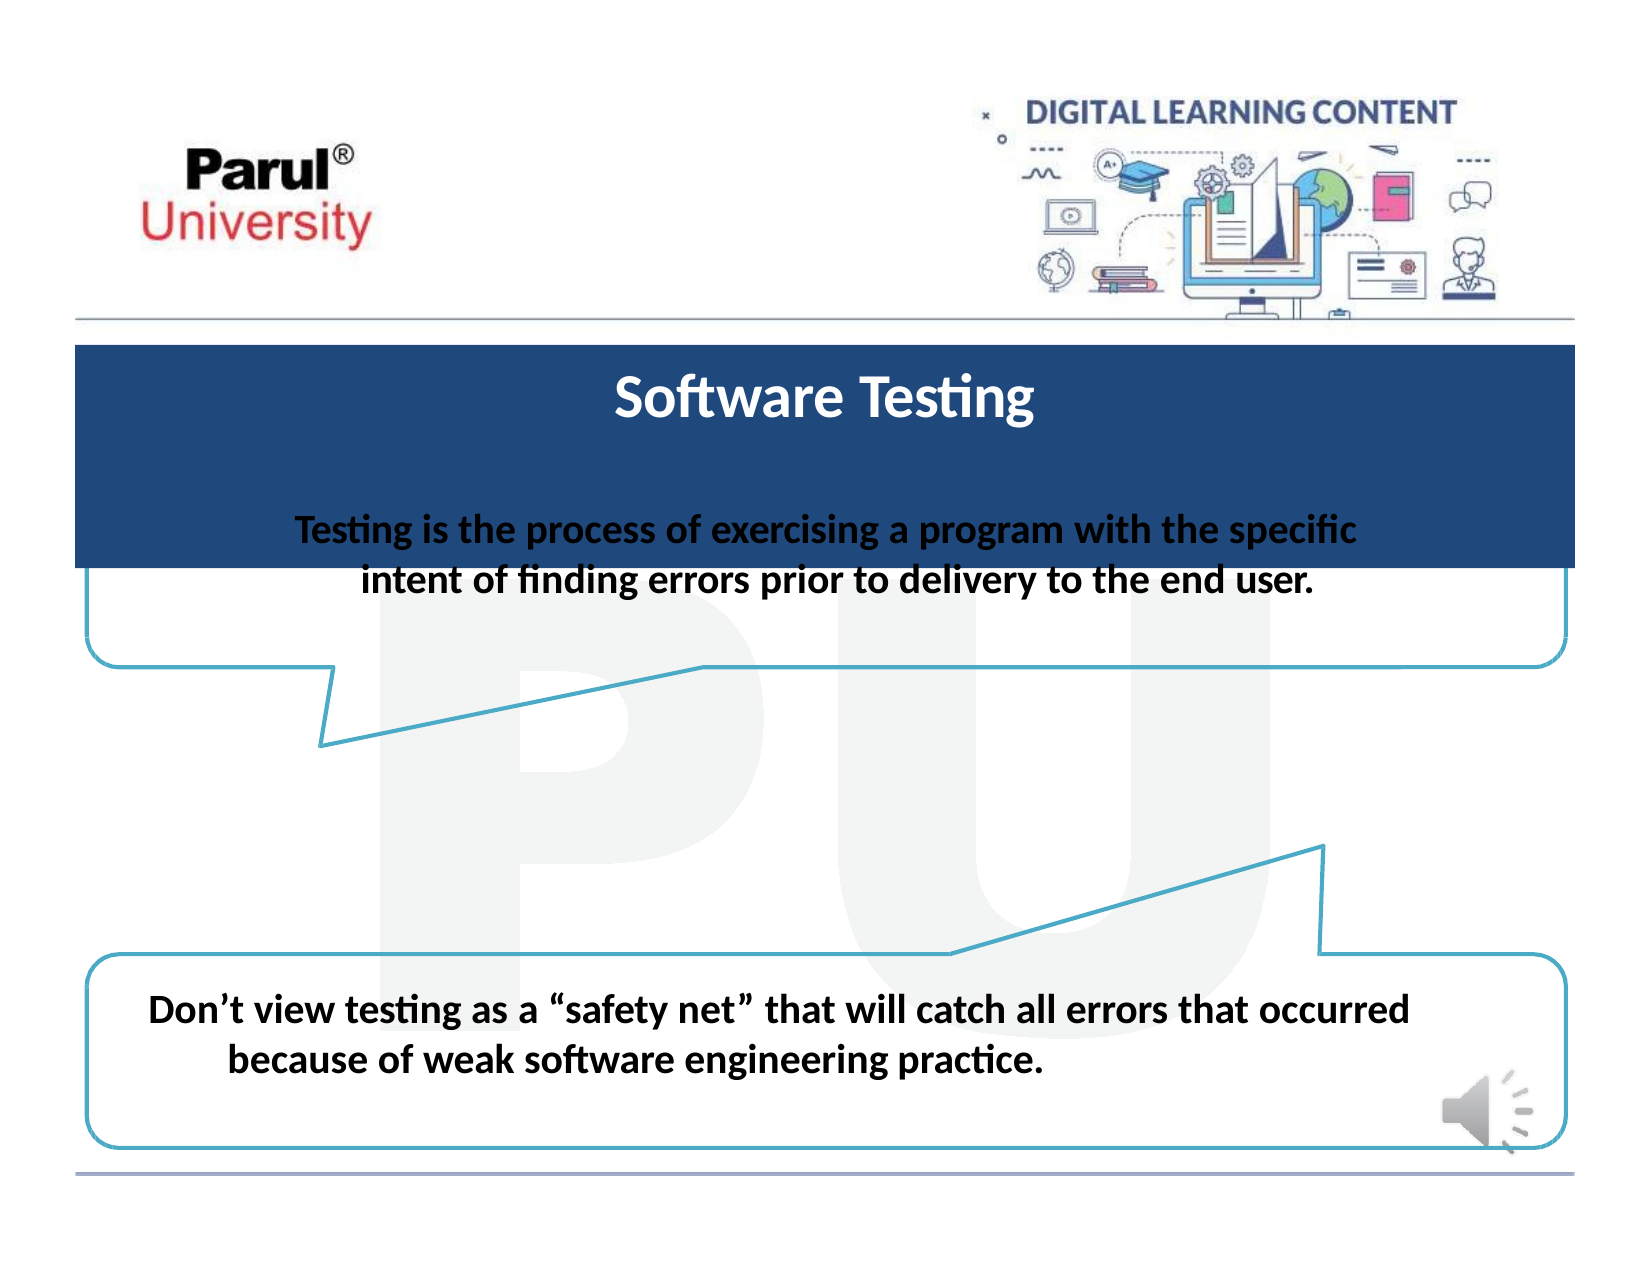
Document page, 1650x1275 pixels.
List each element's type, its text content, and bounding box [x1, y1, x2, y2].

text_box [84, 636, 1569, 1157]
title Software Testing [75, 344, 1575, 569]
picture [75, 95, 1575, 338]
picture [74, 1172, 1576, 1176]
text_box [84, 471, 1569, 636]
